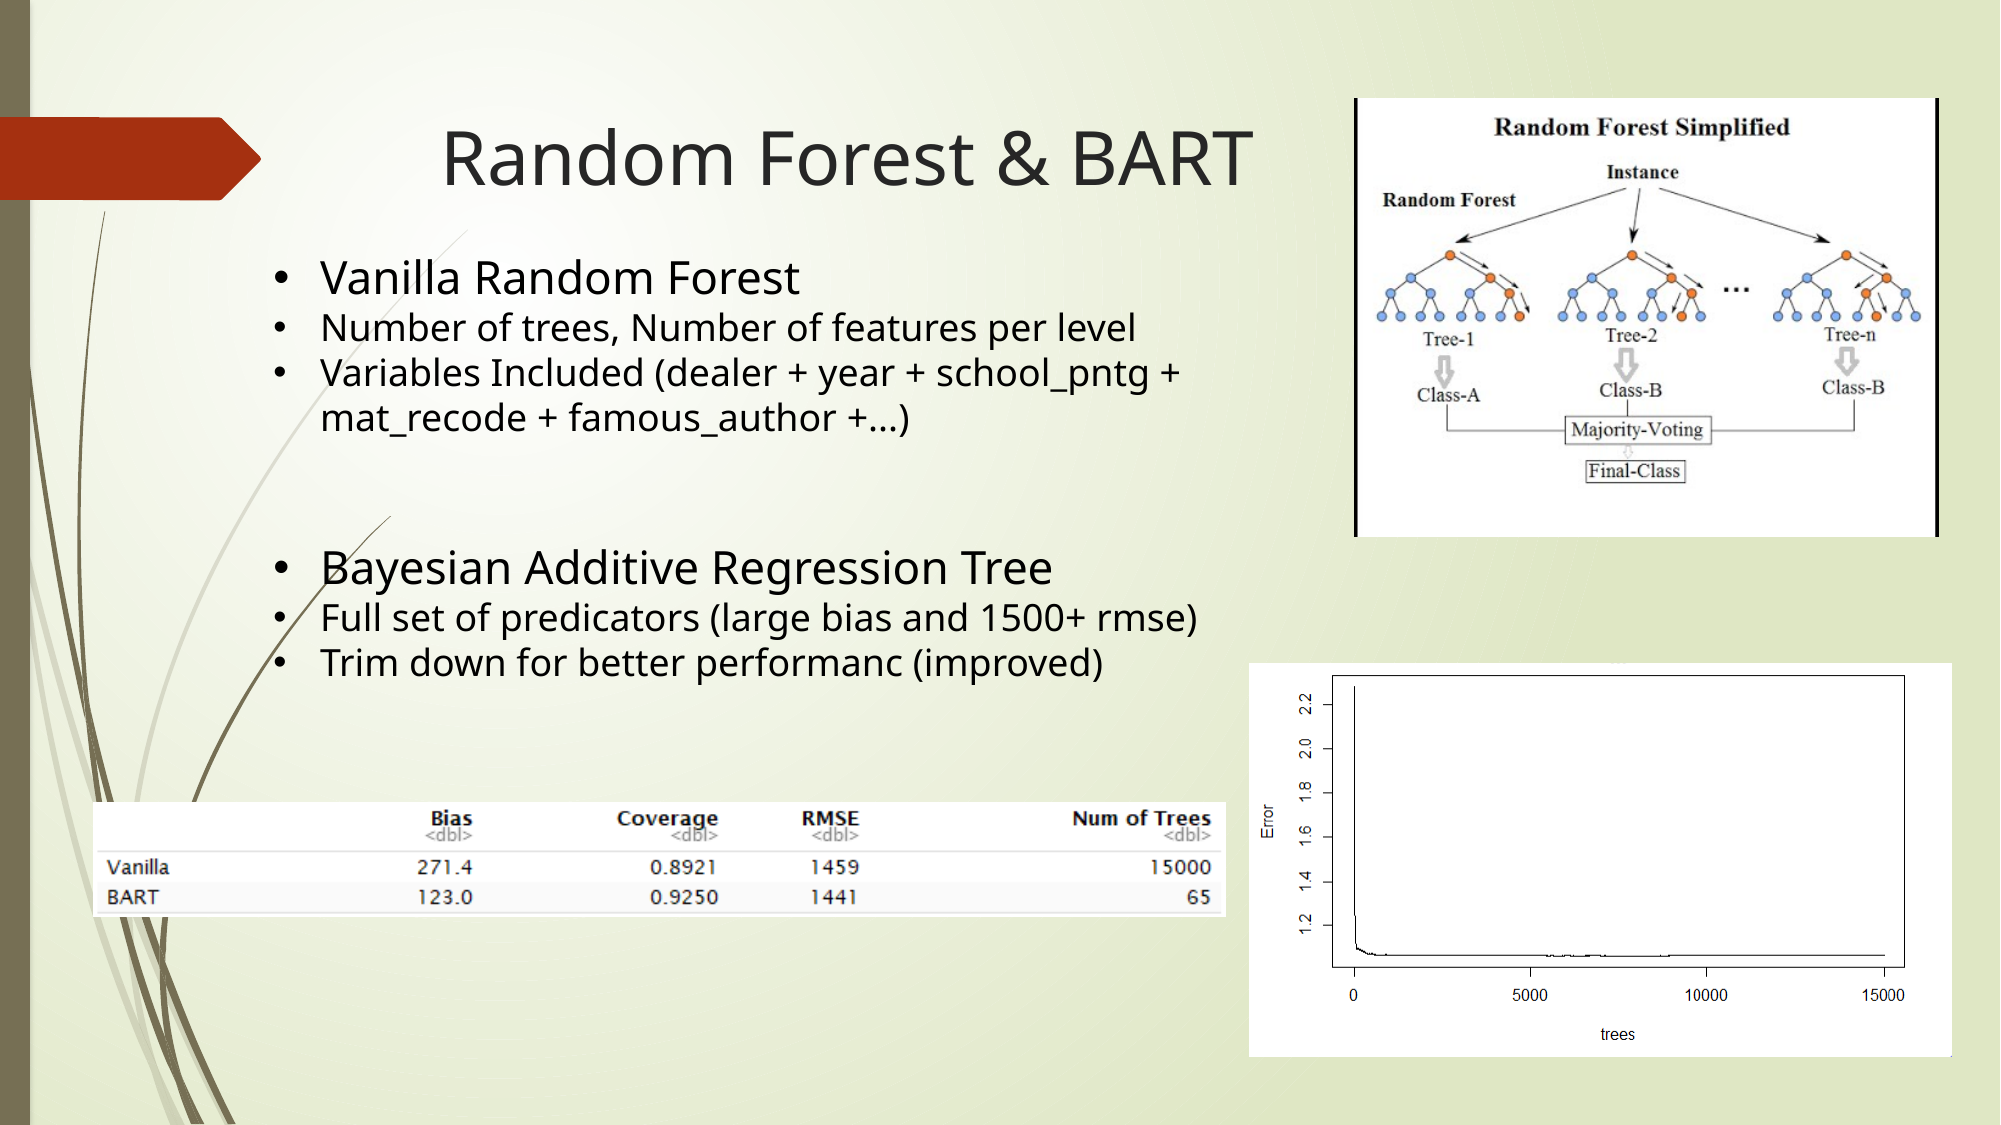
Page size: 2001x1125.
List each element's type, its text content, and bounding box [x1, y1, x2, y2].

picture [93, 802, 1226, 918]
title Random Forest & BART [425, 102, 1306, 208]
text_box Vanilla Random Forest Number of trees, Number of features per level Variables Included (dealer + year + school_pntg + mat_recode + famous_author +...) Bayesian Additive Regression Tree Full set of predicators (large bias and 1500+ rmse) Trim down for better performanc (improved) [258, 241, 1250, 692]
picture [1354, 98, 1939, 537]
picture [1248, 663, 1952, 1057]
